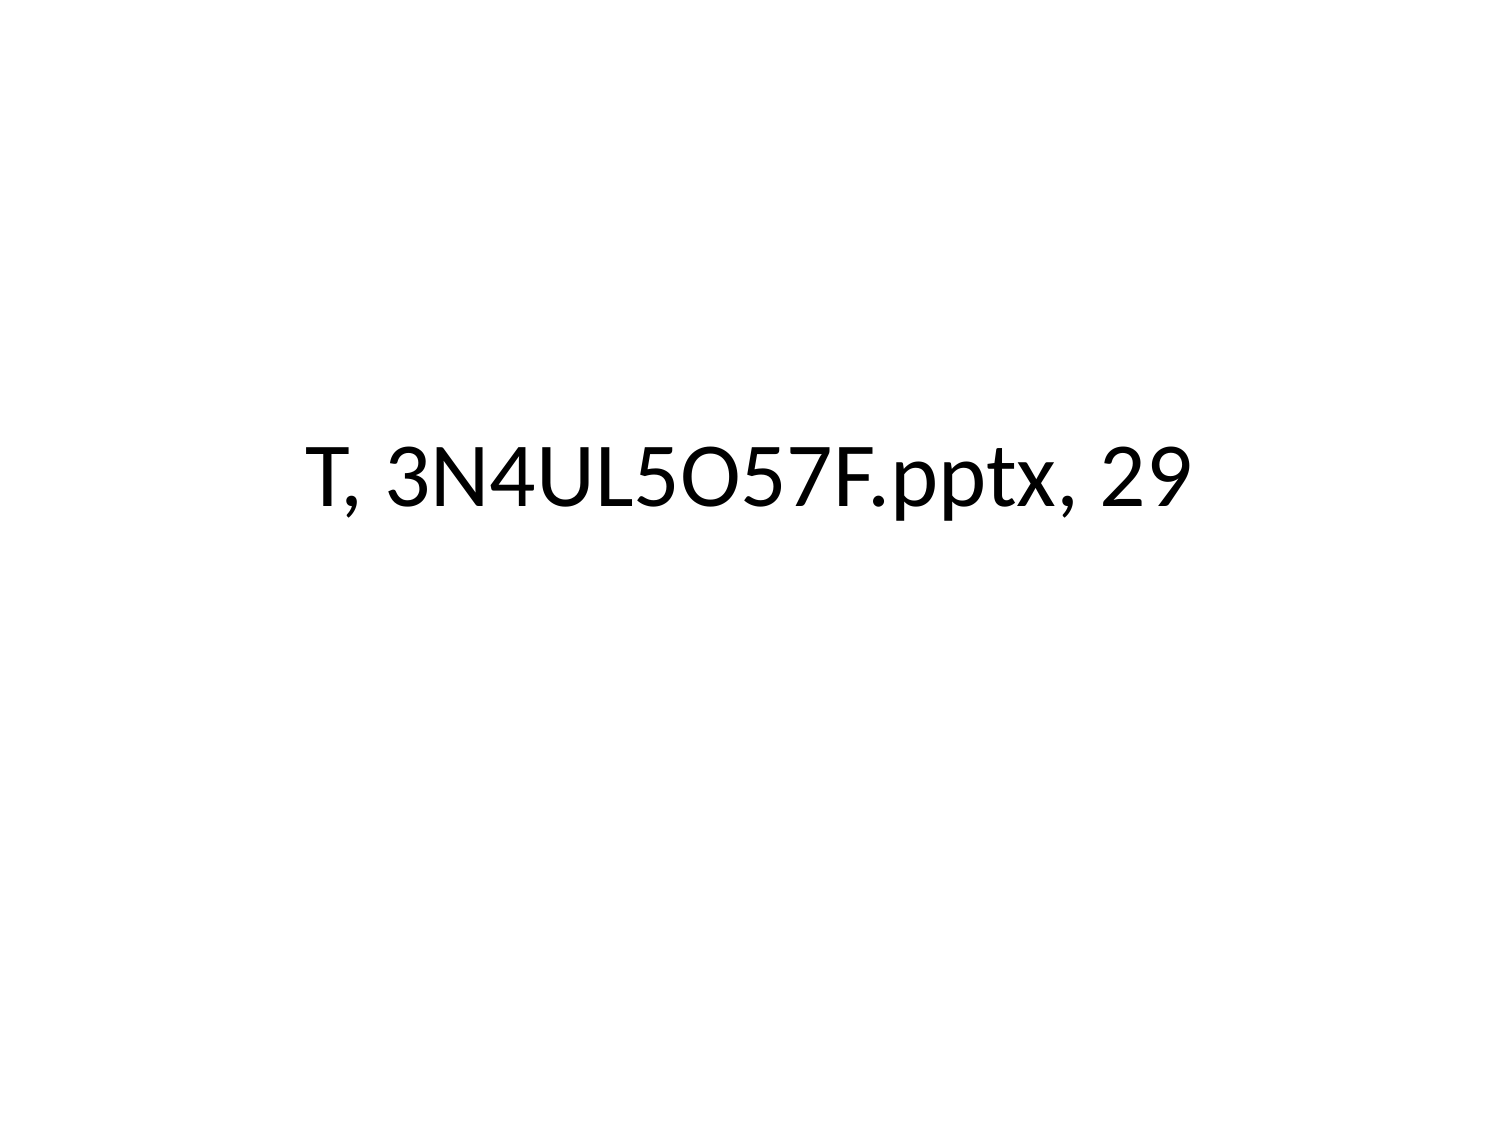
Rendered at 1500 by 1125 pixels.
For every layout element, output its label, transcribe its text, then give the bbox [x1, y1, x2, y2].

title T, 3N4UL5O57F.pptx, 29 [112, 349, 1388, 591]
